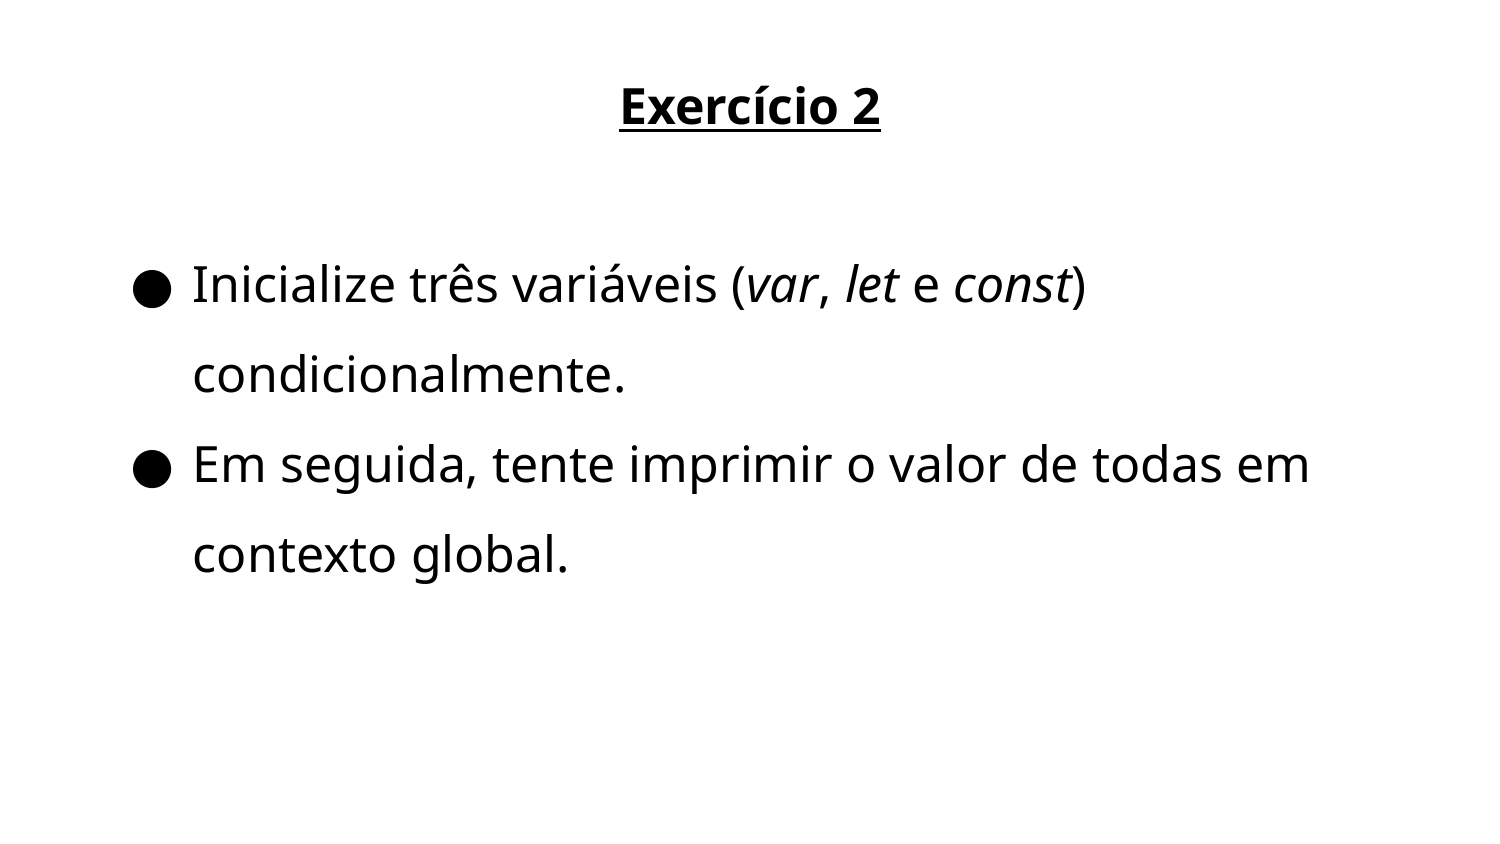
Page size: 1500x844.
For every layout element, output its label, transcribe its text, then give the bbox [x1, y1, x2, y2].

text_box Inicialize três variáveis (var, let e const) condicionalmente. Em seguida, tente imprimir o valor de todas em contexto global. [102, 208, 1397, 823]
text_box Exercício 2 [0, 1, 1500, 208]
